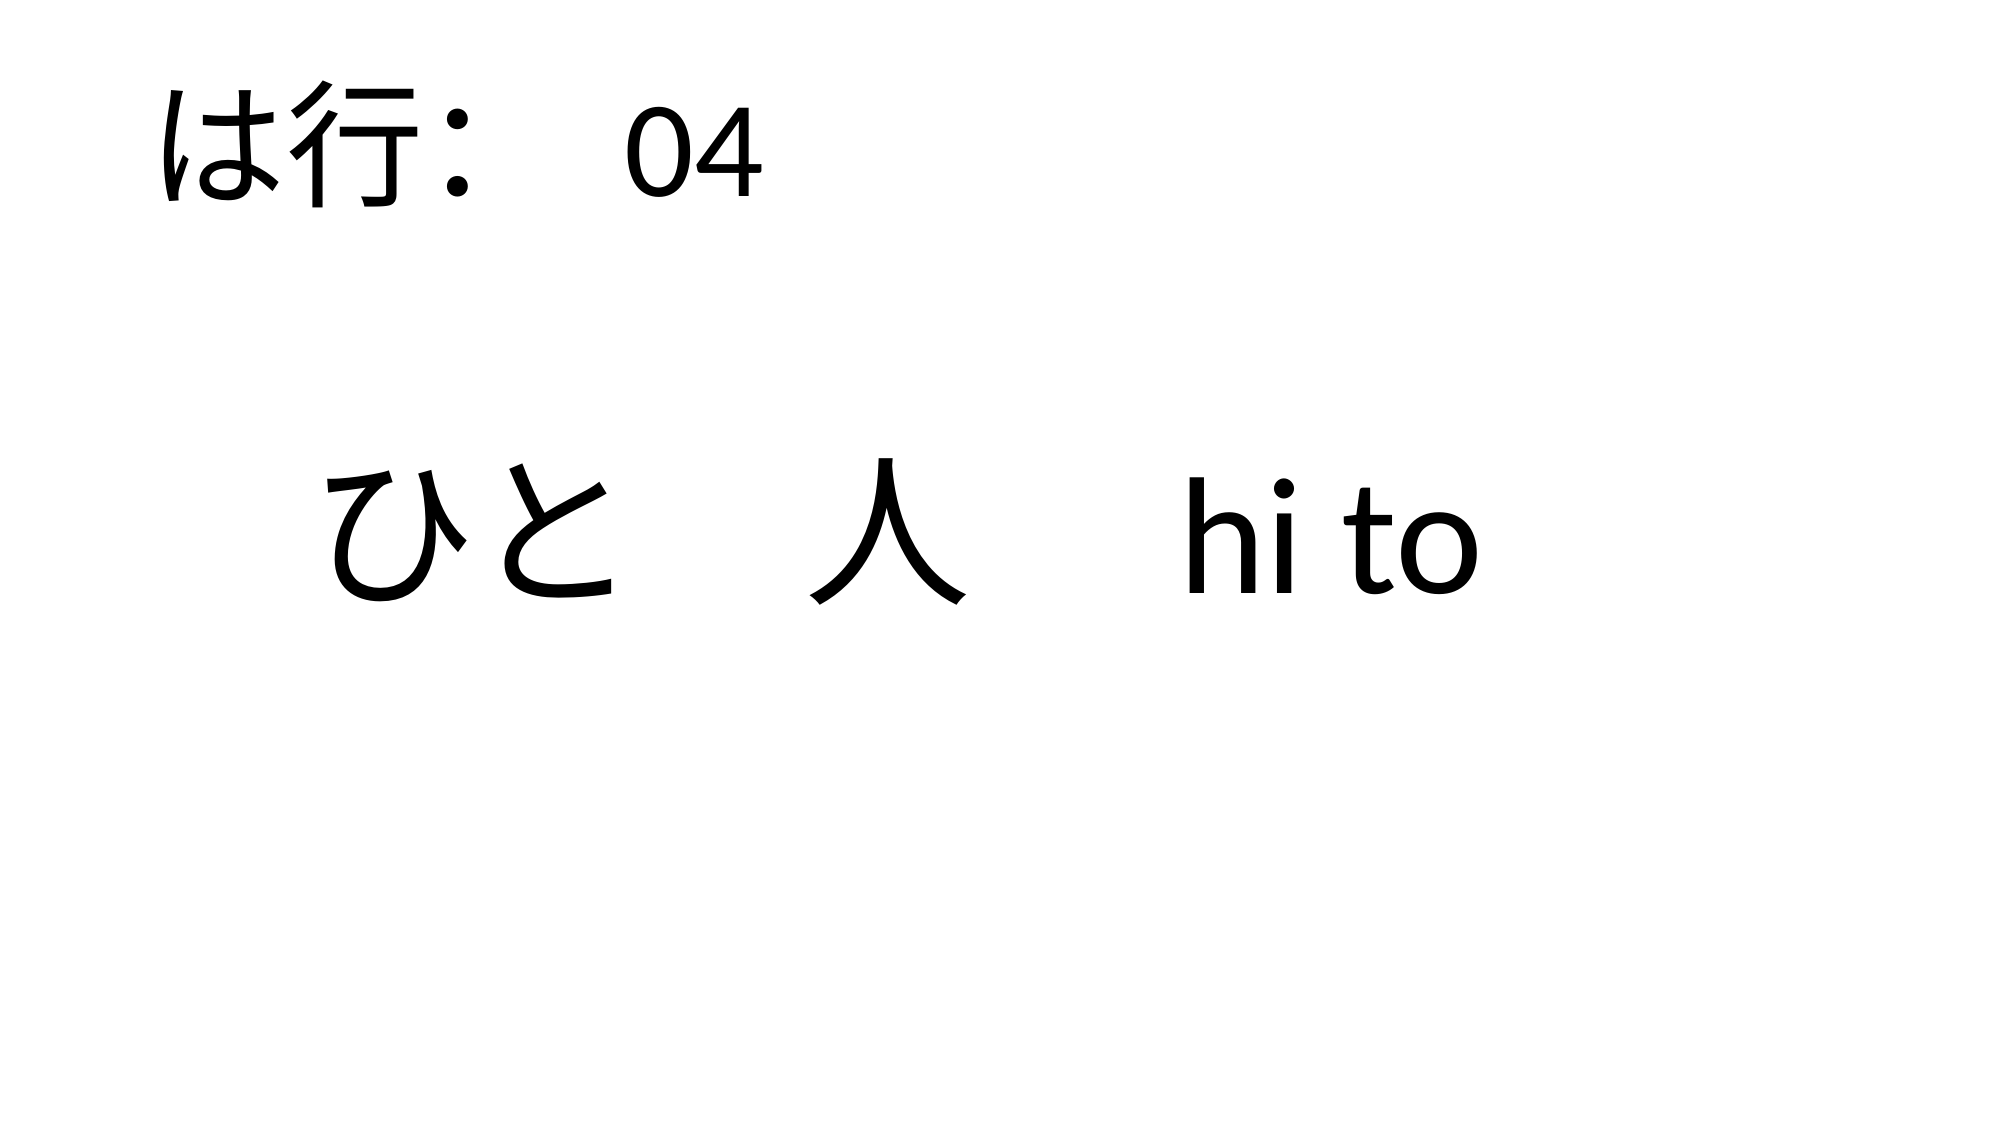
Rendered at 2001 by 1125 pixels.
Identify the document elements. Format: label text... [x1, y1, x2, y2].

text_box は行： 04 [79, 77, 834, 228]
title ひと 人 hi to [137, 430, 1863, 649]
